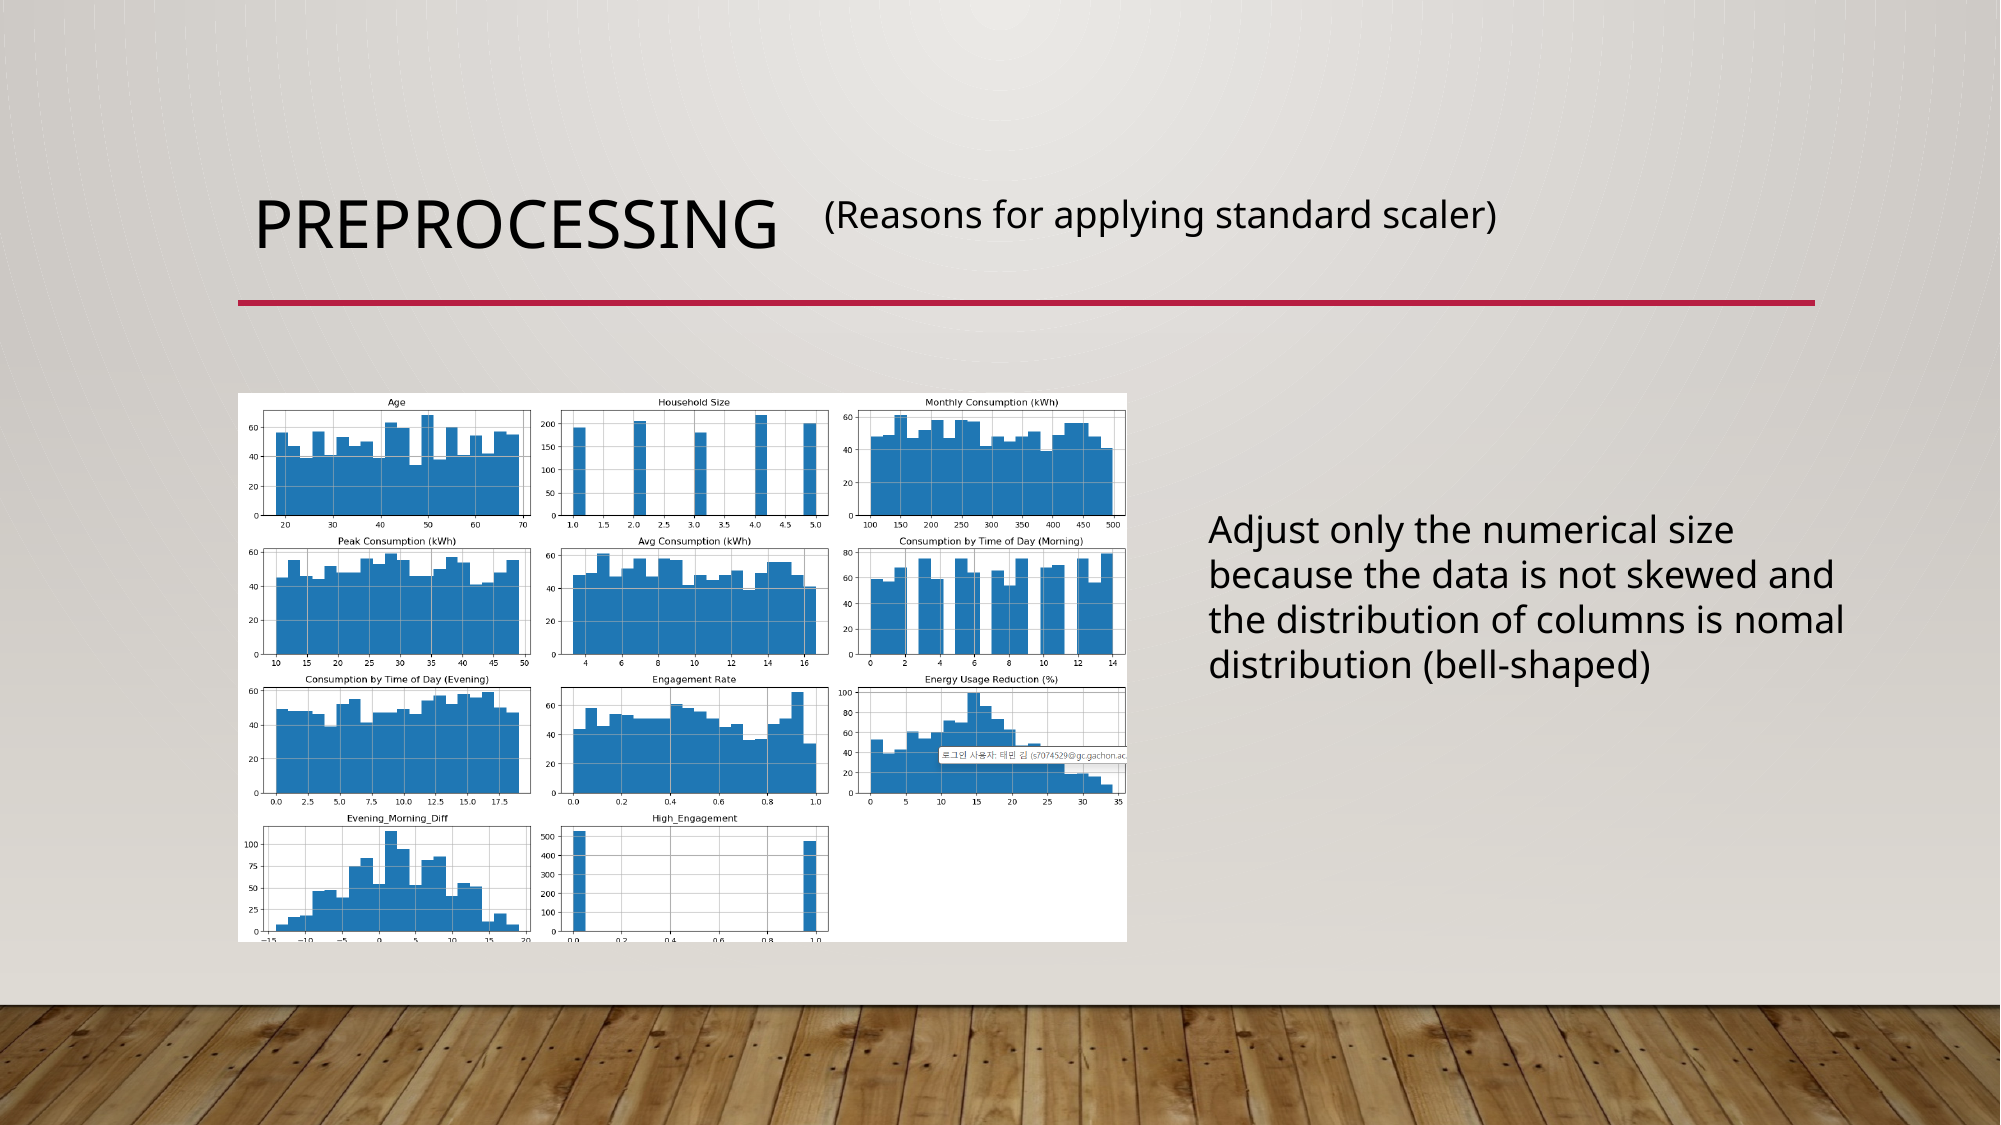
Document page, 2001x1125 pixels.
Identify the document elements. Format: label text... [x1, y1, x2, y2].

picture [237, 393, 1127, 942]
text_box Adjust only the numerical size because the data is not skewed and the distribution of columns is nomal distribution (bell-shaped) [1193, 498, 1873, 694]
text_box (Reasons for applying standard scaler) [809, 183, 1636, 244]
title PreProcessing [238, 183, 1814, 356]
picture [0, 1005, 2000, 1125]
